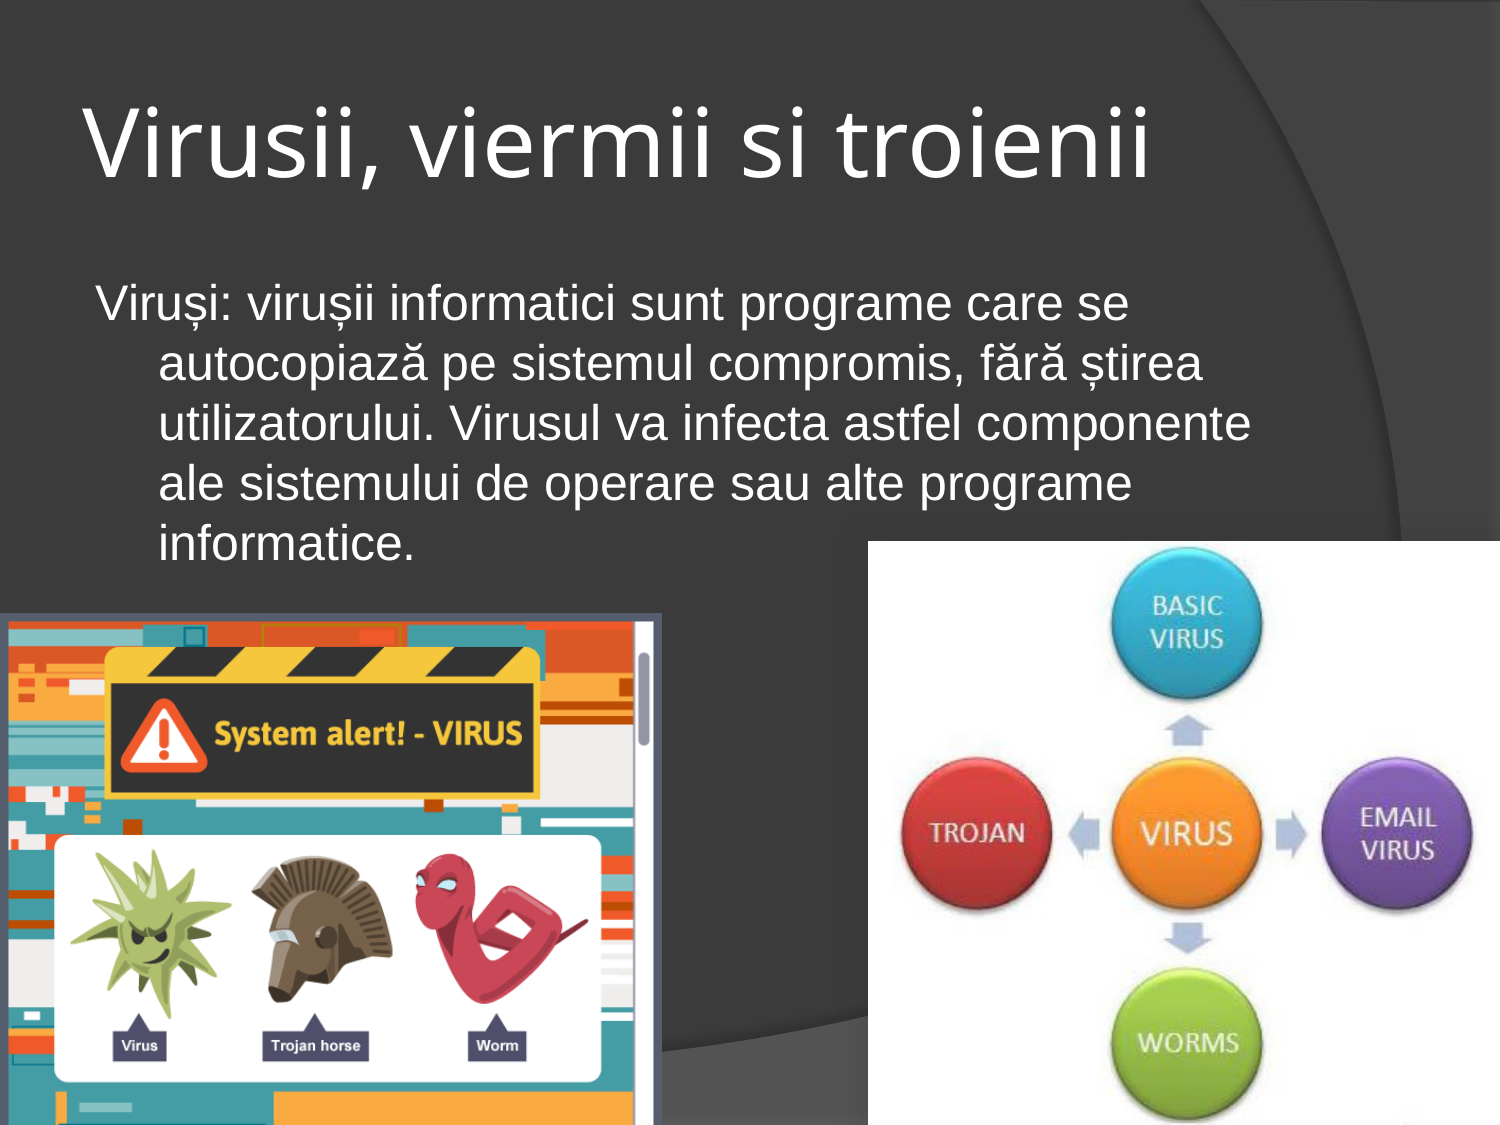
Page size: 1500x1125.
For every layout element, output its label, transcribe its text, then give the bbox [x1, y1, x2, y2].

picture [867, 541, 1500, 1125]
picture [0, 613, 662, 1125]
list Viruși: virușii informatici sunt programe care se autocopiază pe sistemul compromis, fără știrea utilizatorului. Virusul va infecta astfel componente ale sistemului de operare sau alte programe informatice. [75, 262, 1300, 1005]
title Virusii, viermii si troienii [75, 45, 1300, 233]
